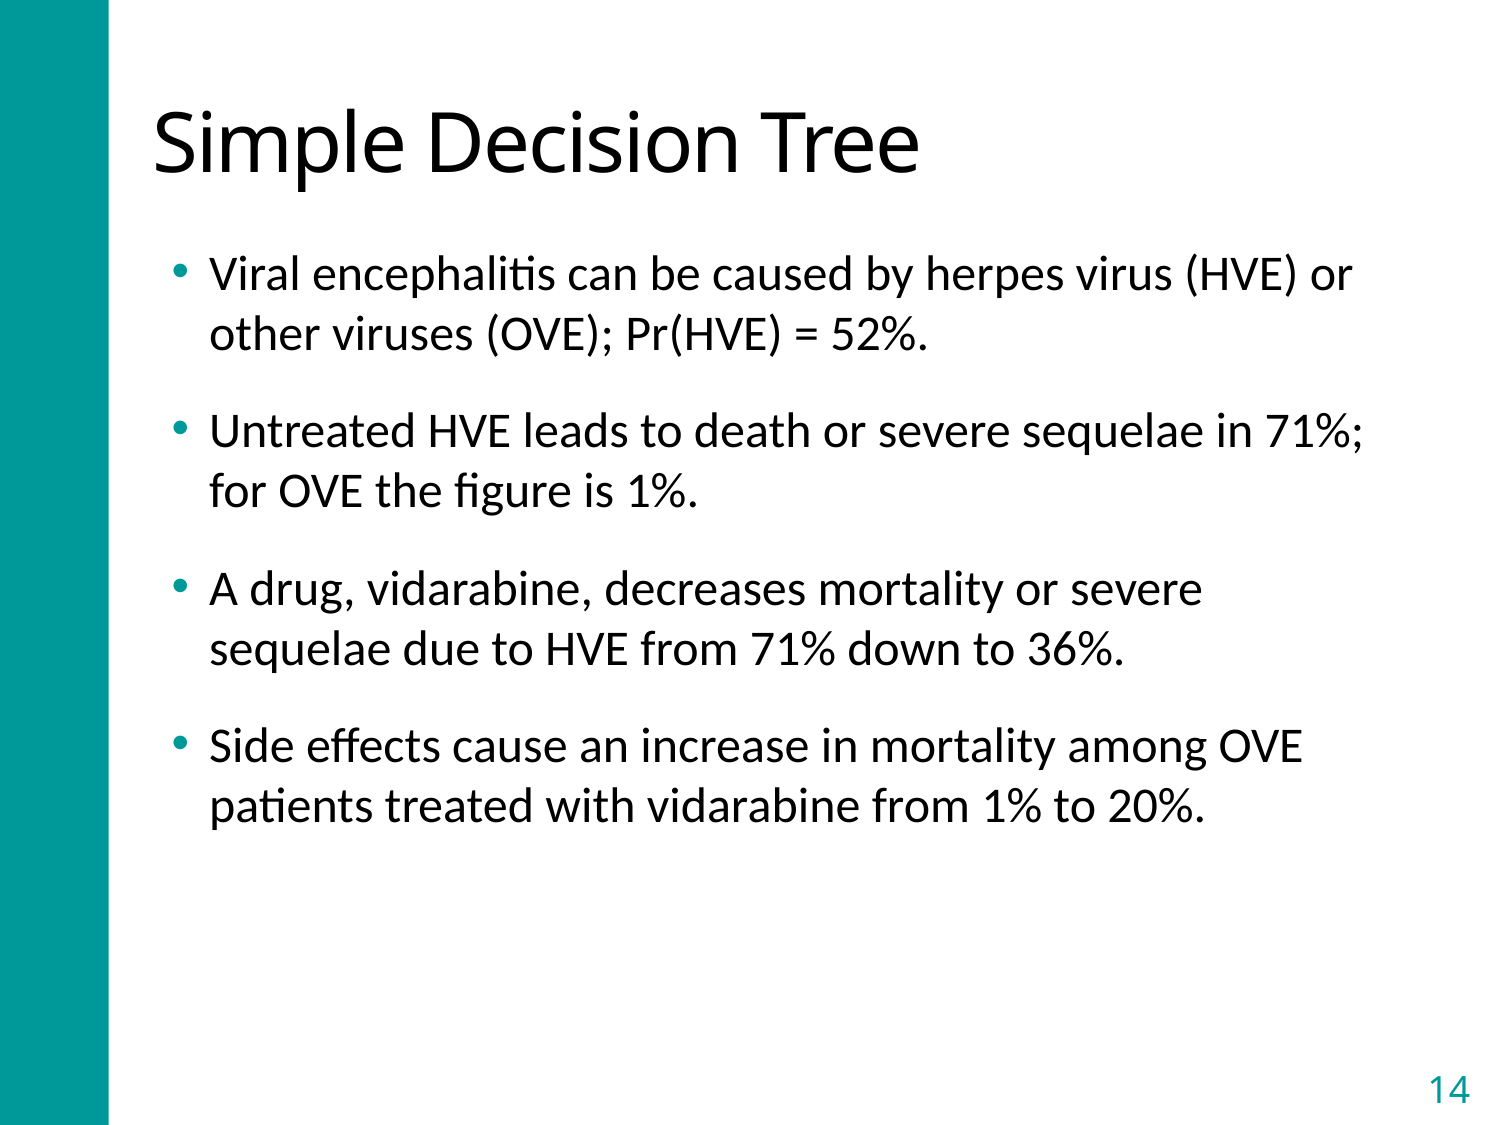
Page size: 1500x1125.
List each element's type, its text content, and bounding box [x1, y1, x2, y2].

slide_number 14 [1402, 1057, 1496, 1125]
list Viral encephalitis can be caused by herpes virus (HVE) or other viruses (OVE); Pr(HVE) = 52%. Untreated HVE leads to death or severe sequelae in 71%; for OVE the figure is 1%. A drug, vidarabine, decreases mortality or severe sequelae due to HVE from 71% down to 36%. Side effects cause an increase in mortality among OVE patients treated with vidarabine from 1% to 20%. [137, 232, 1388, 1050]
title Simple Decision Tree [137, 45, 1388, 232]
